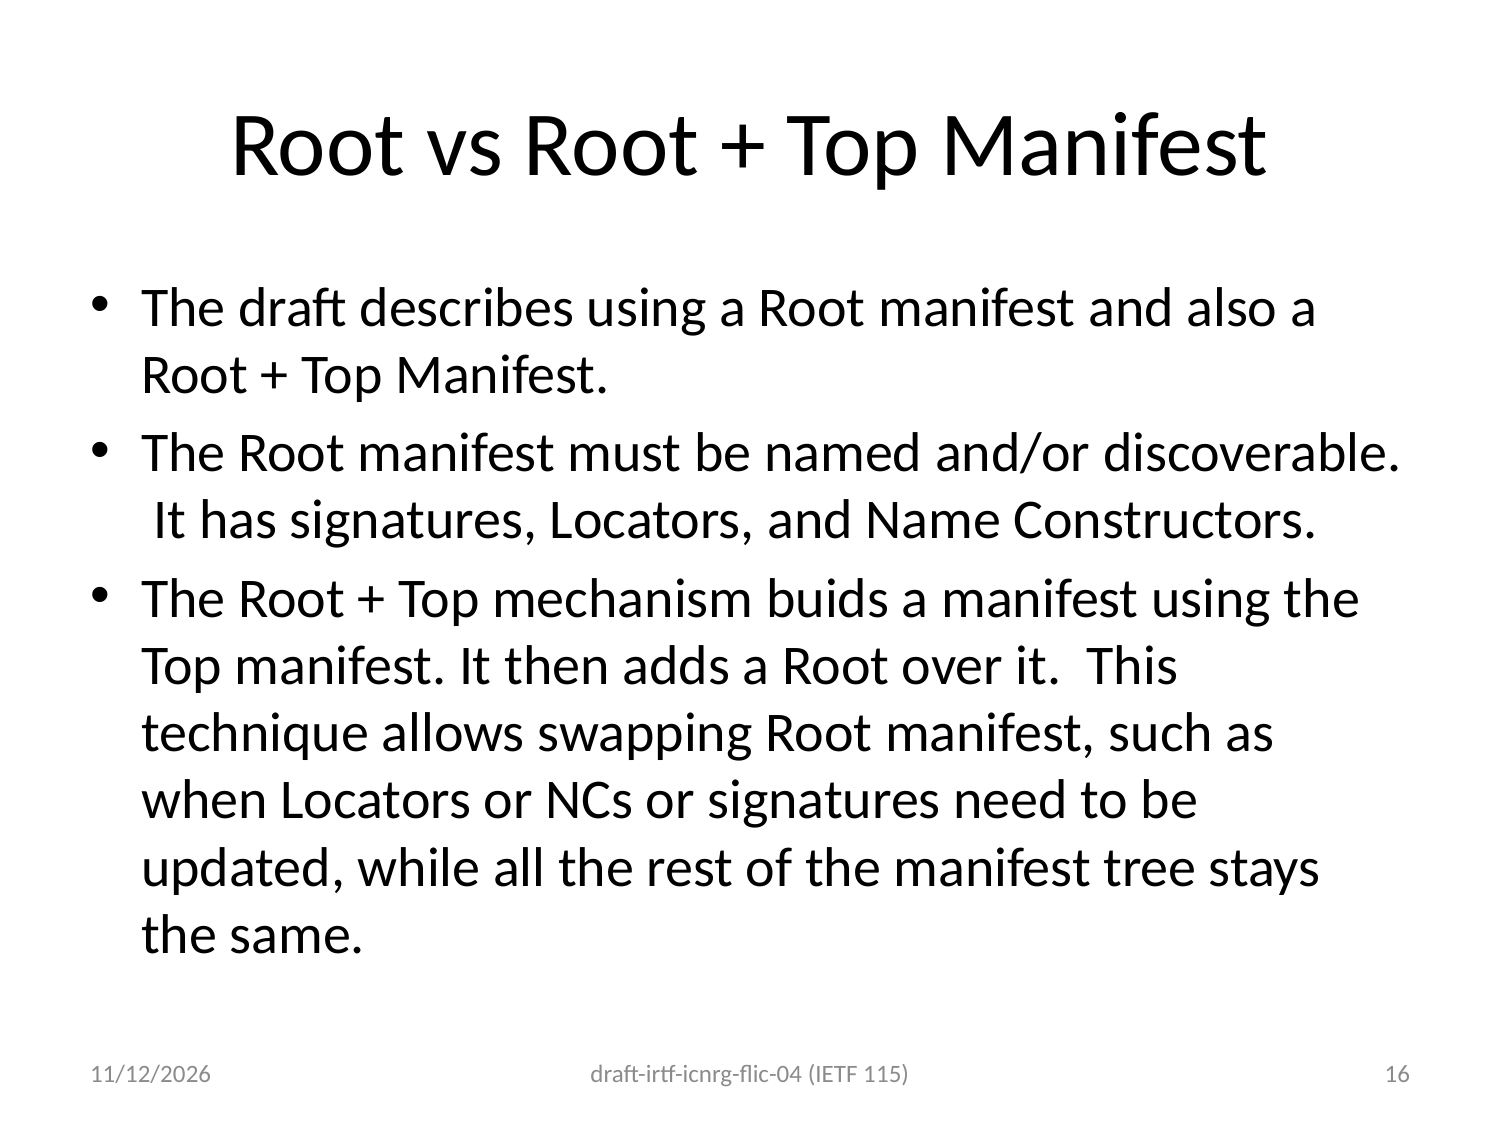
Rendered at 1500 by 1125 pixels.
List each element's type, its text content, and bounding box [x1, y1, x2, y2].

footer draft-irtf-icnrg-flic-04 (IETF 115) [512, 1042, 988, 1103]
list The draft describes using a Root manifest and also a Root + Top Manifest. The Root manifest must be named and/or discoverable. It has signatures, Locators, and Name Constructors. The Root + Top mechanism buids a manifest using the Top manifest. It then adds a Root over it. This technique allows swapping Root manifest, such as when Locators or NCs or signatures need to be updated, while all the rest of the manifest tree stays the same. [75, 262, 1425, 1005]
slide_number 16 [1074, 1042, 1425, 1103]
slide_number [75, 1042, 425, 1103]
title Root vs Root + Top Manifest [75, 45, 1425, 233]
